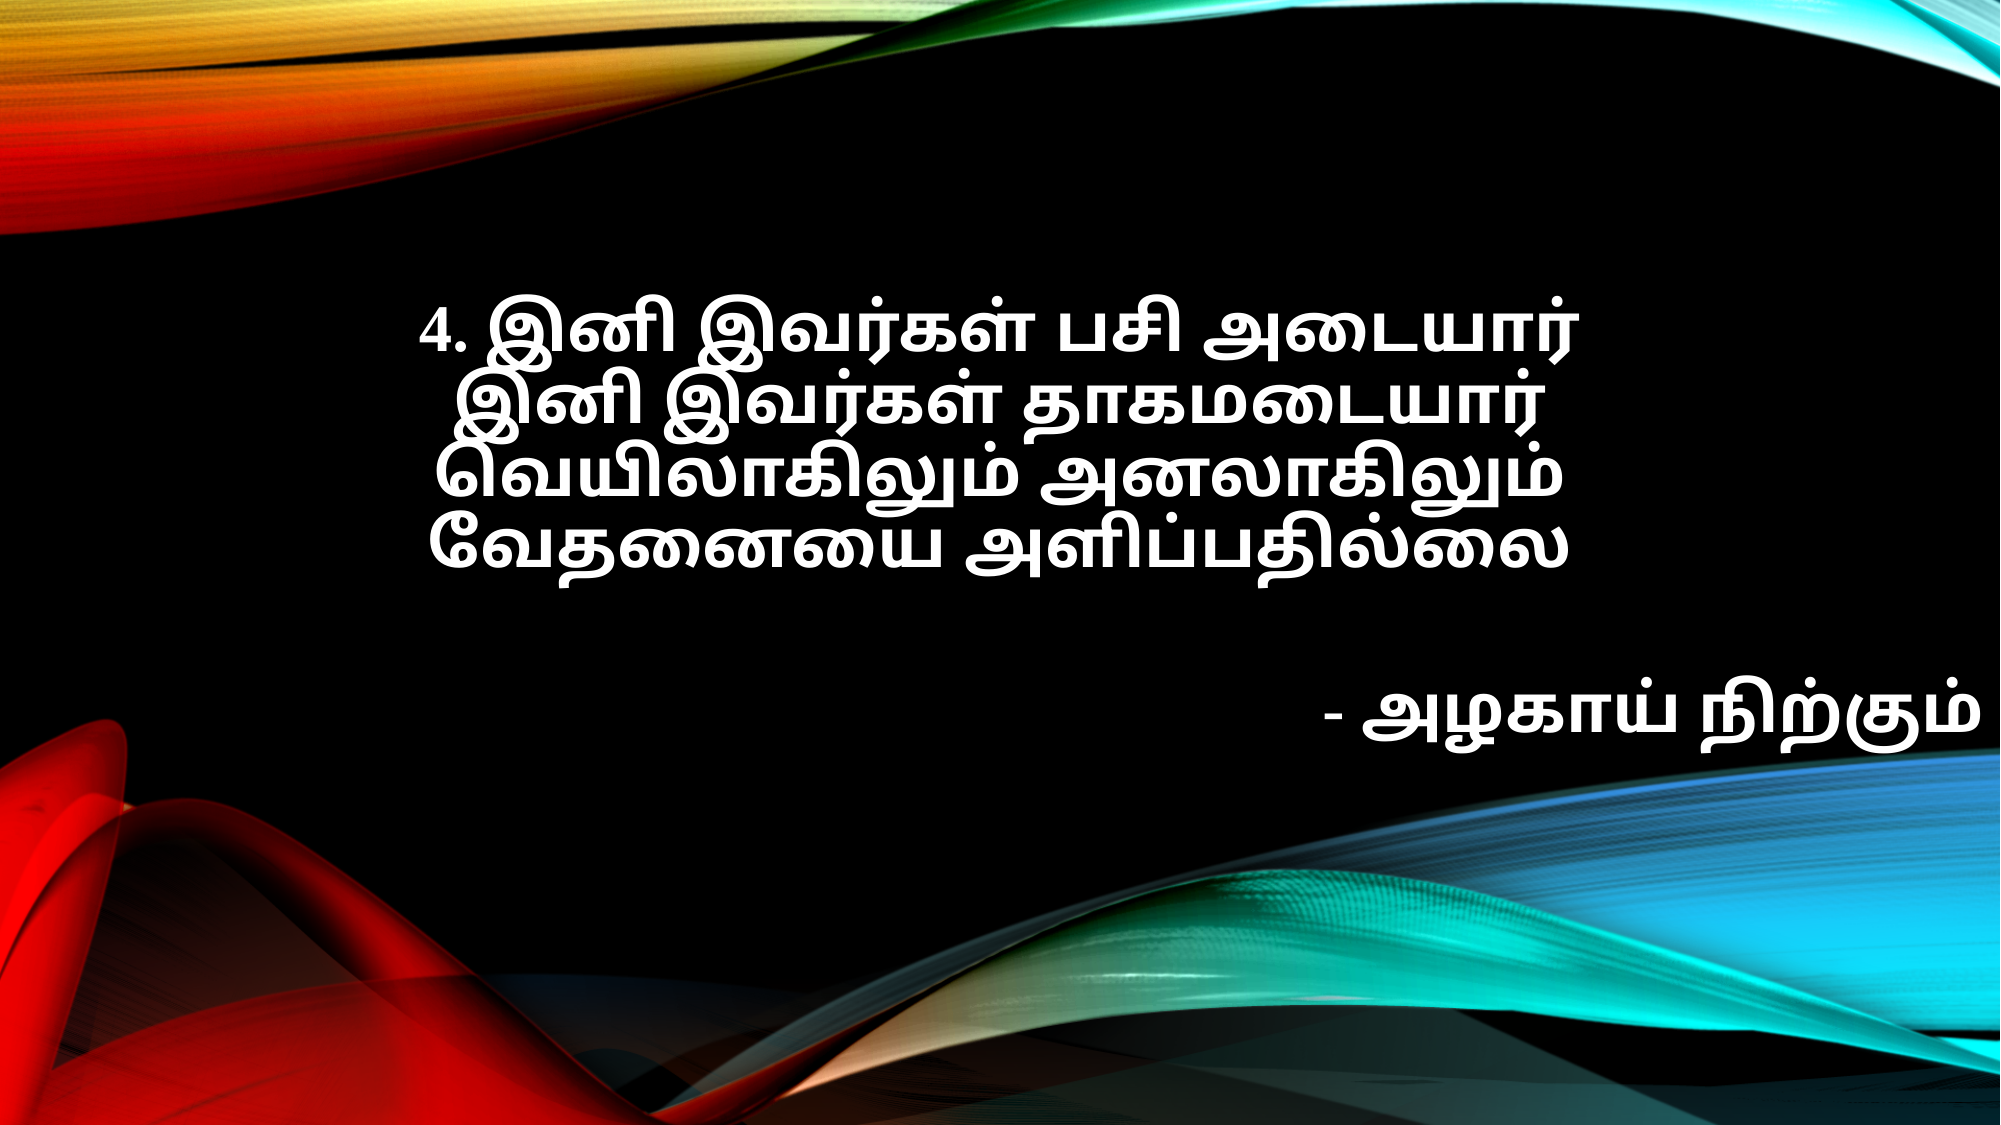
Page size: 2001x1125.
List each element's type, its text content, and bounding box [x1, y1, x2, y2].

subtitle 4. இனி இவர்கள் பசி அடையார் இனி இவர்கள் தாகமடையார் வெயிலாகிலும் அனலாகிலும் வேதனையை அளிப்பதில்லை - அழகாய் நிற்கும் [0, 0, 2000, 1125]
